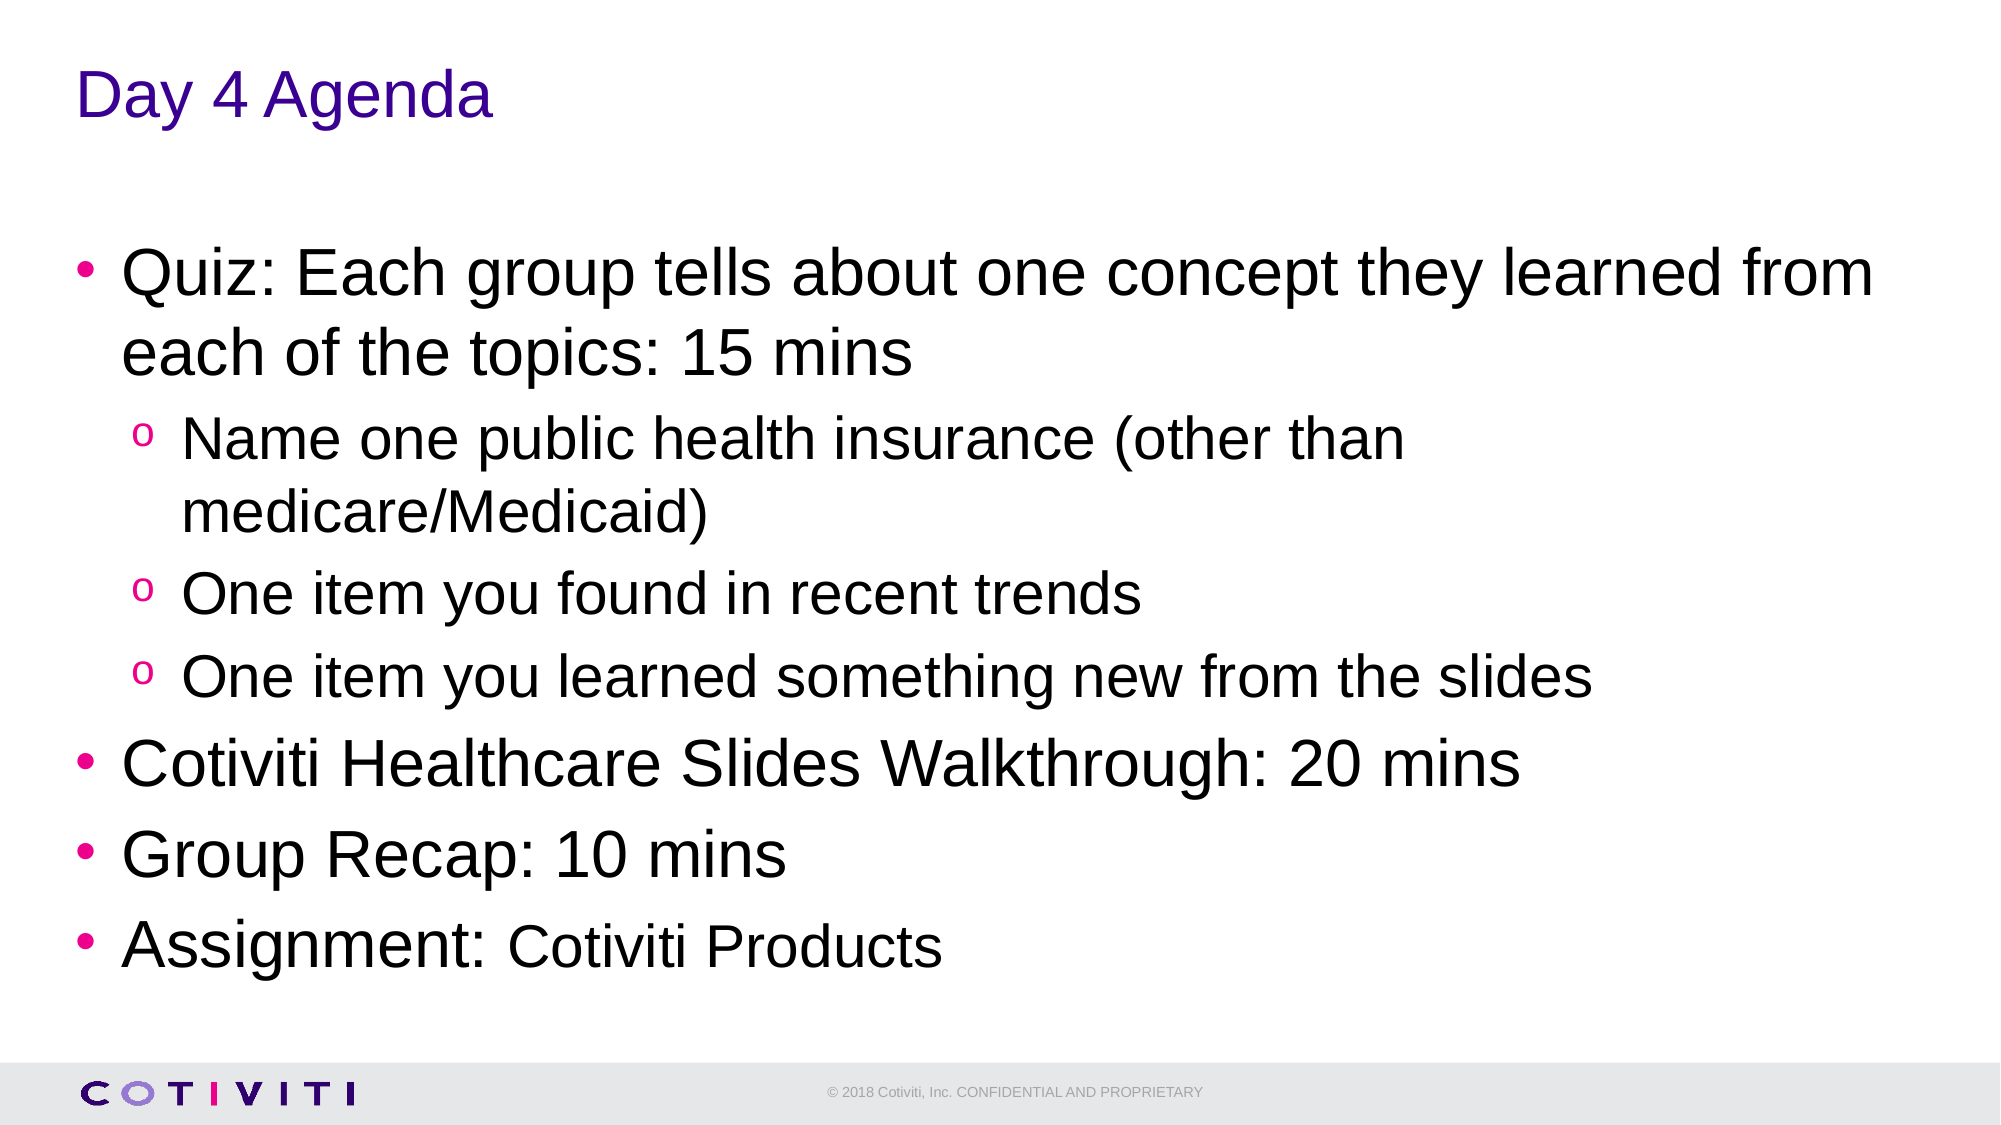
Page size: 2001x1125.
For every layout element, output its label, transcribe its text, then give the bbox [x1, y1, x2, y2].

title Day 4 Agenda [75, 59, 1925, 210]
picture [75, 1066, 369, 1119]
list Quiz: Each group tells about one concept they learned from each of the topics: 15 mins Name one public health insurance (other than medicare/Medicaid) One item you found in recent trends One item you learned something new from the slides Cotiviti Healthcare Slides Walkthrough: 20 mins Group Recap: 10 mins Assignment: Cotiviti Products [75, 228, 1925, 1014]
